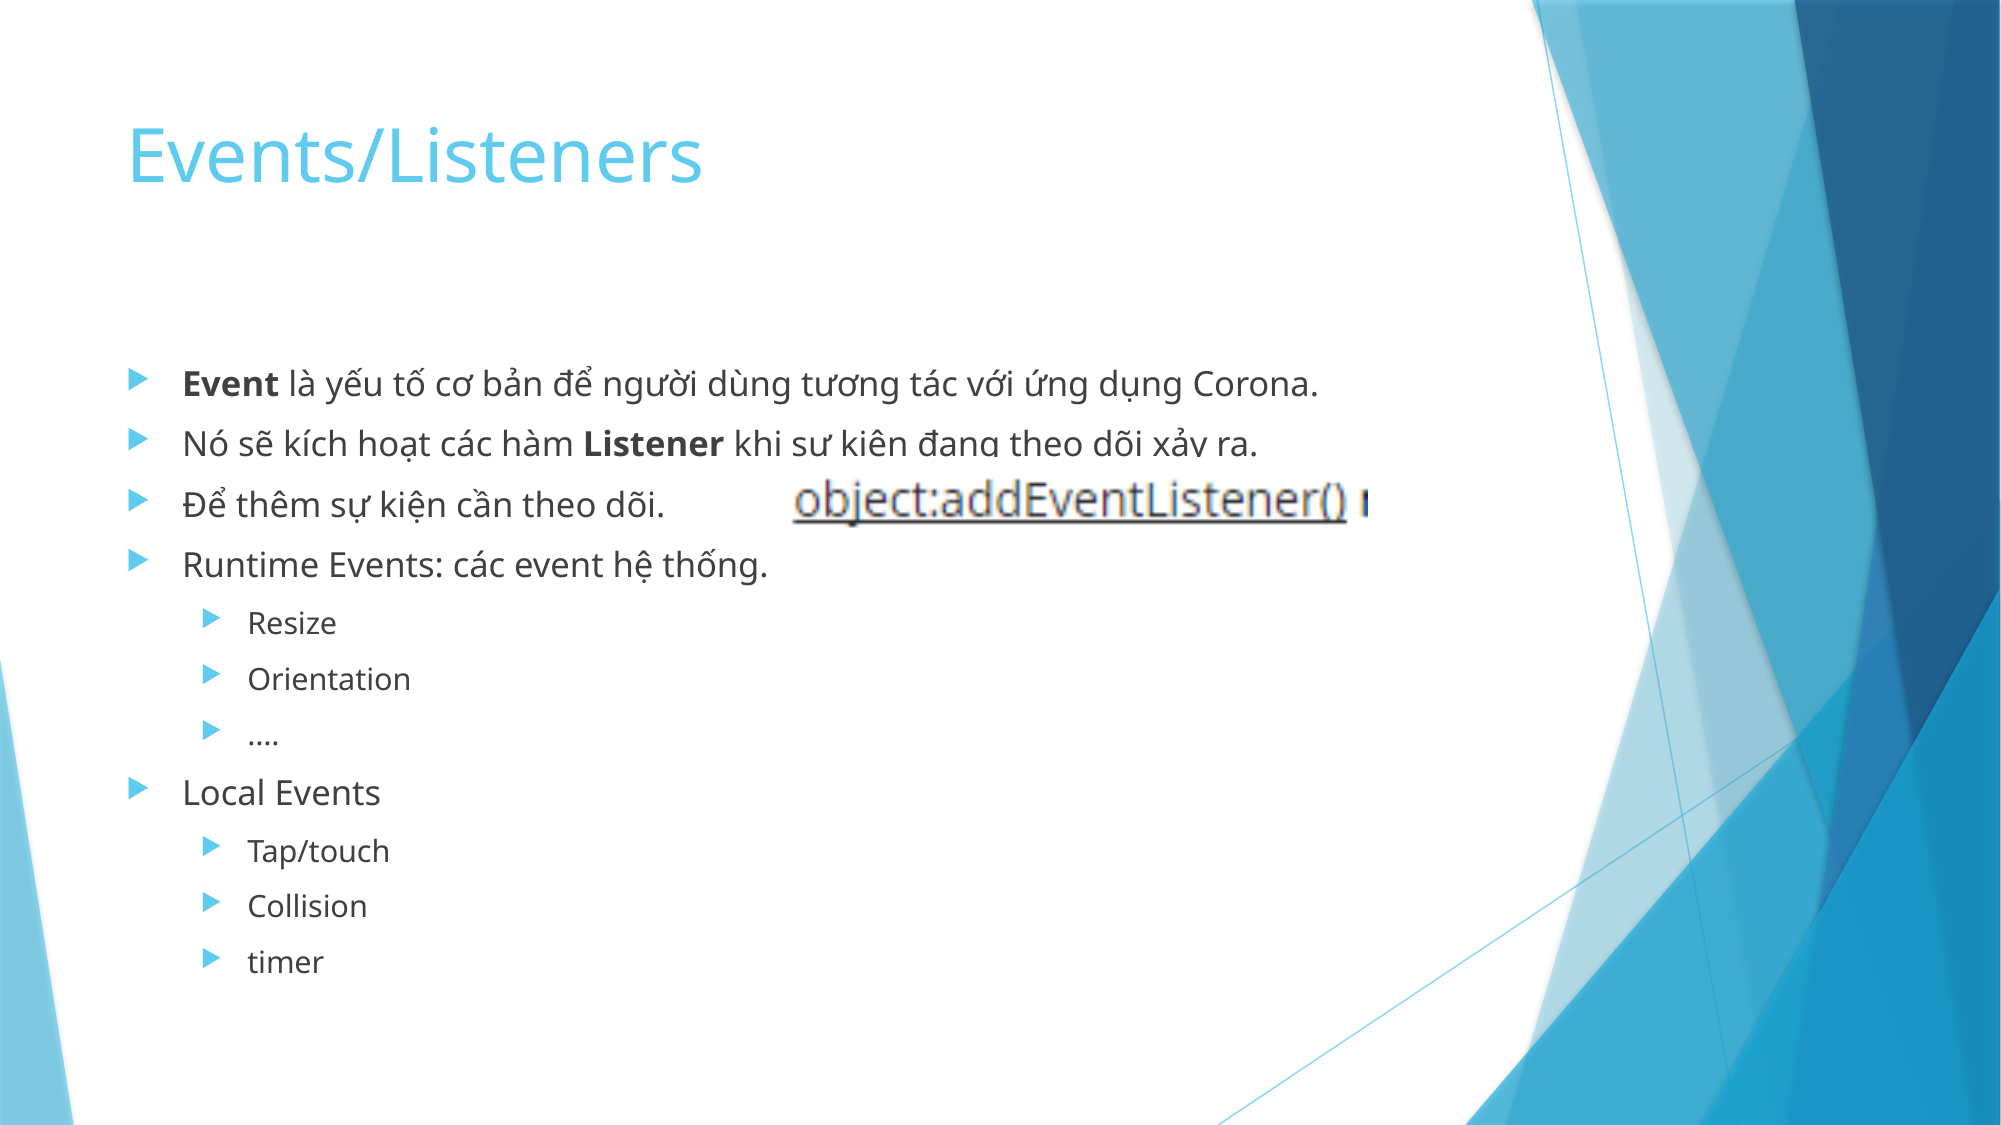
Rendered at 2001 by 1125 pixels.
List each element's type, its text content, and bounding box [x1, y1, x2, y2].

list Event là yếu tố cơ bản để người dùng tương tác với ứng dụng Corona. Nó sẽ kích hoạt các hàm Listener khi sự kiện đang theo dõi xảy ra. Để thêm sự kiện cần theo dõi. Runtime Events: các event hệ thống. Resize Orientation …. Local Events Tap/touch Collision timer [111, 354, 1522, 992]
picture [786, 457, 1369, 556]
title Events/Listeners [111, 99, 1522, 317]
